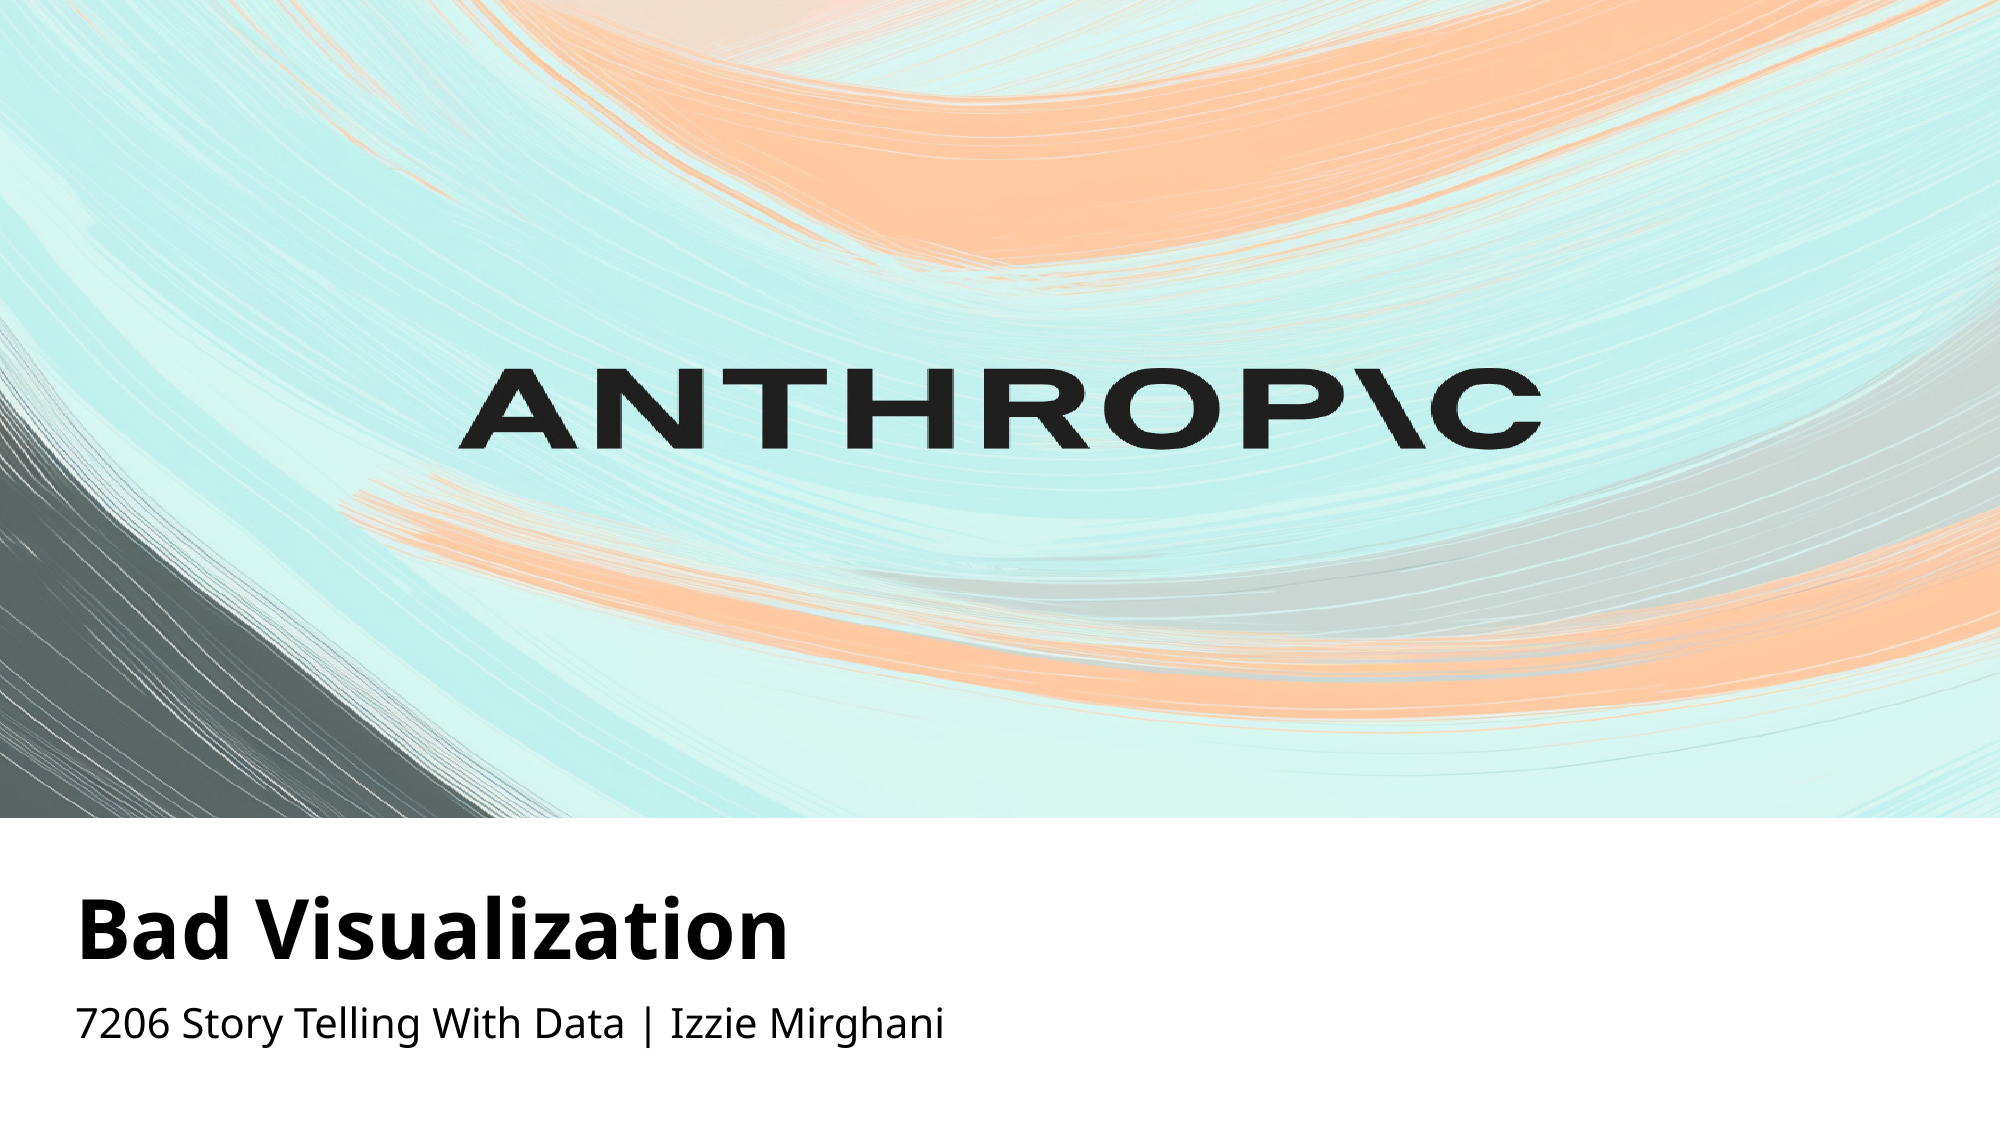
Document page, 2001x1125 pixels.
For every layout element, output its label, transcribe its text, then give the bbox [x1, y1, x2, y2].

picture [0, 0, 2000, 818]
subtitle 7206 Story Telling With Data | Izzie Mirghani [60, 979, 1940, 1059]
title Bad Visualization [60, 856, 1940, 979]
